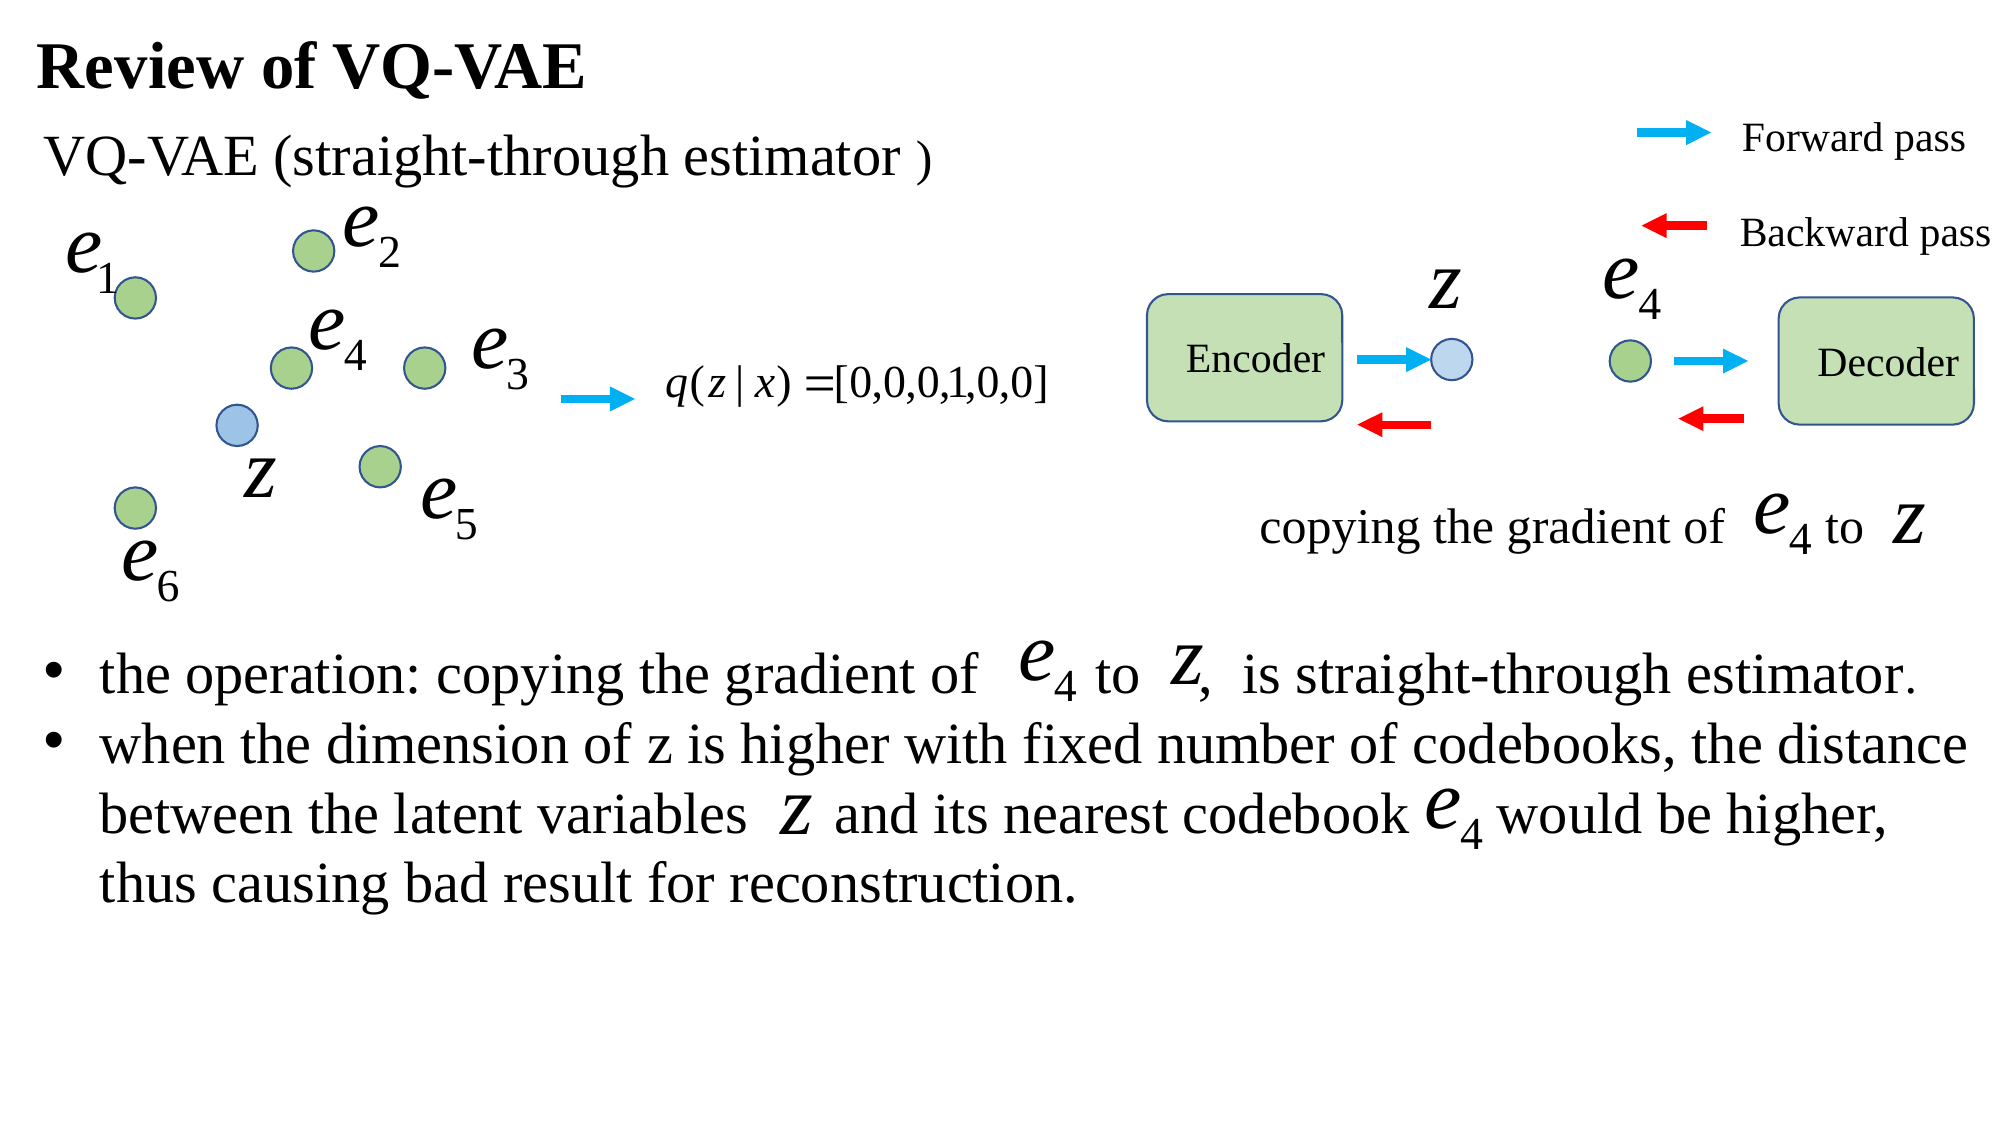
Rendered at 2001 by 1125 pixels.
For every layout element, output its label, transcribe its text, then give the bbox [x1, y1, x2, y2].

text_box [1747, 461, 1821, 565]
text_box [1597, 225, 1671, 329]
text_box [403, 346, 447, 390]
text_box VQ-VAE (straight-through estimator ) [28, 110, 960, 195]
text_box [269, 346, 309, 390]
text_box [358, 445, 402, 489]
text_box copying the gradient of to [1821, 486, 1883, 562]
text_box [116, 507, 186, 611]
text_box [415, 446, 485, 550]
text_box Backward pass [1725, 196, 2000, 262]
text_box Forward pass [1727, 102, 2000, 168]
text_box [1778, 297, 2000, 425]
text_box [303, 277, 376, 381]
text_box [466, 295, 536, 399]
text_box [215, 403, 259, 447]
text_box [60, 199, 122, 303]
text_box [291, 229, 336, 273]
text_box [1419, 755, 1492, 859]
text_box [661, 359, 1050, 413]
text_box the operation: copying the gradient of to , is straight-through estimator. when the dimension of z is higher with fixed number of codebooks, the distance between the latent variables and its nearest codebook would be higher, thus causing bad result for reconstruction. [28, 627, 1993, 922]
text_box [1430, 351, 1474, 382]
text_box copying the gradient of to [1244, 486, 1747, 562]
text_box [337, 174, 410, 278]
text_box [234, 425, 308, 540]
text_box Review of VQ-VAE [21, 14, 1592, 109]
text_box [1419, 235, 1492, 351]
text_box [114, 276, 158, 320]
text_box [1883, 471, 1957, 586]
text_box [770, 762, 843, 877]
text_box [1013, 607, 1086, 711]
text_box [1146, 294, 1371, 422]
text_box [113, 486, 157, 518]
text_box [1160, 611, 1234, 727]
text_box [1608, 339, 1653, 383]
